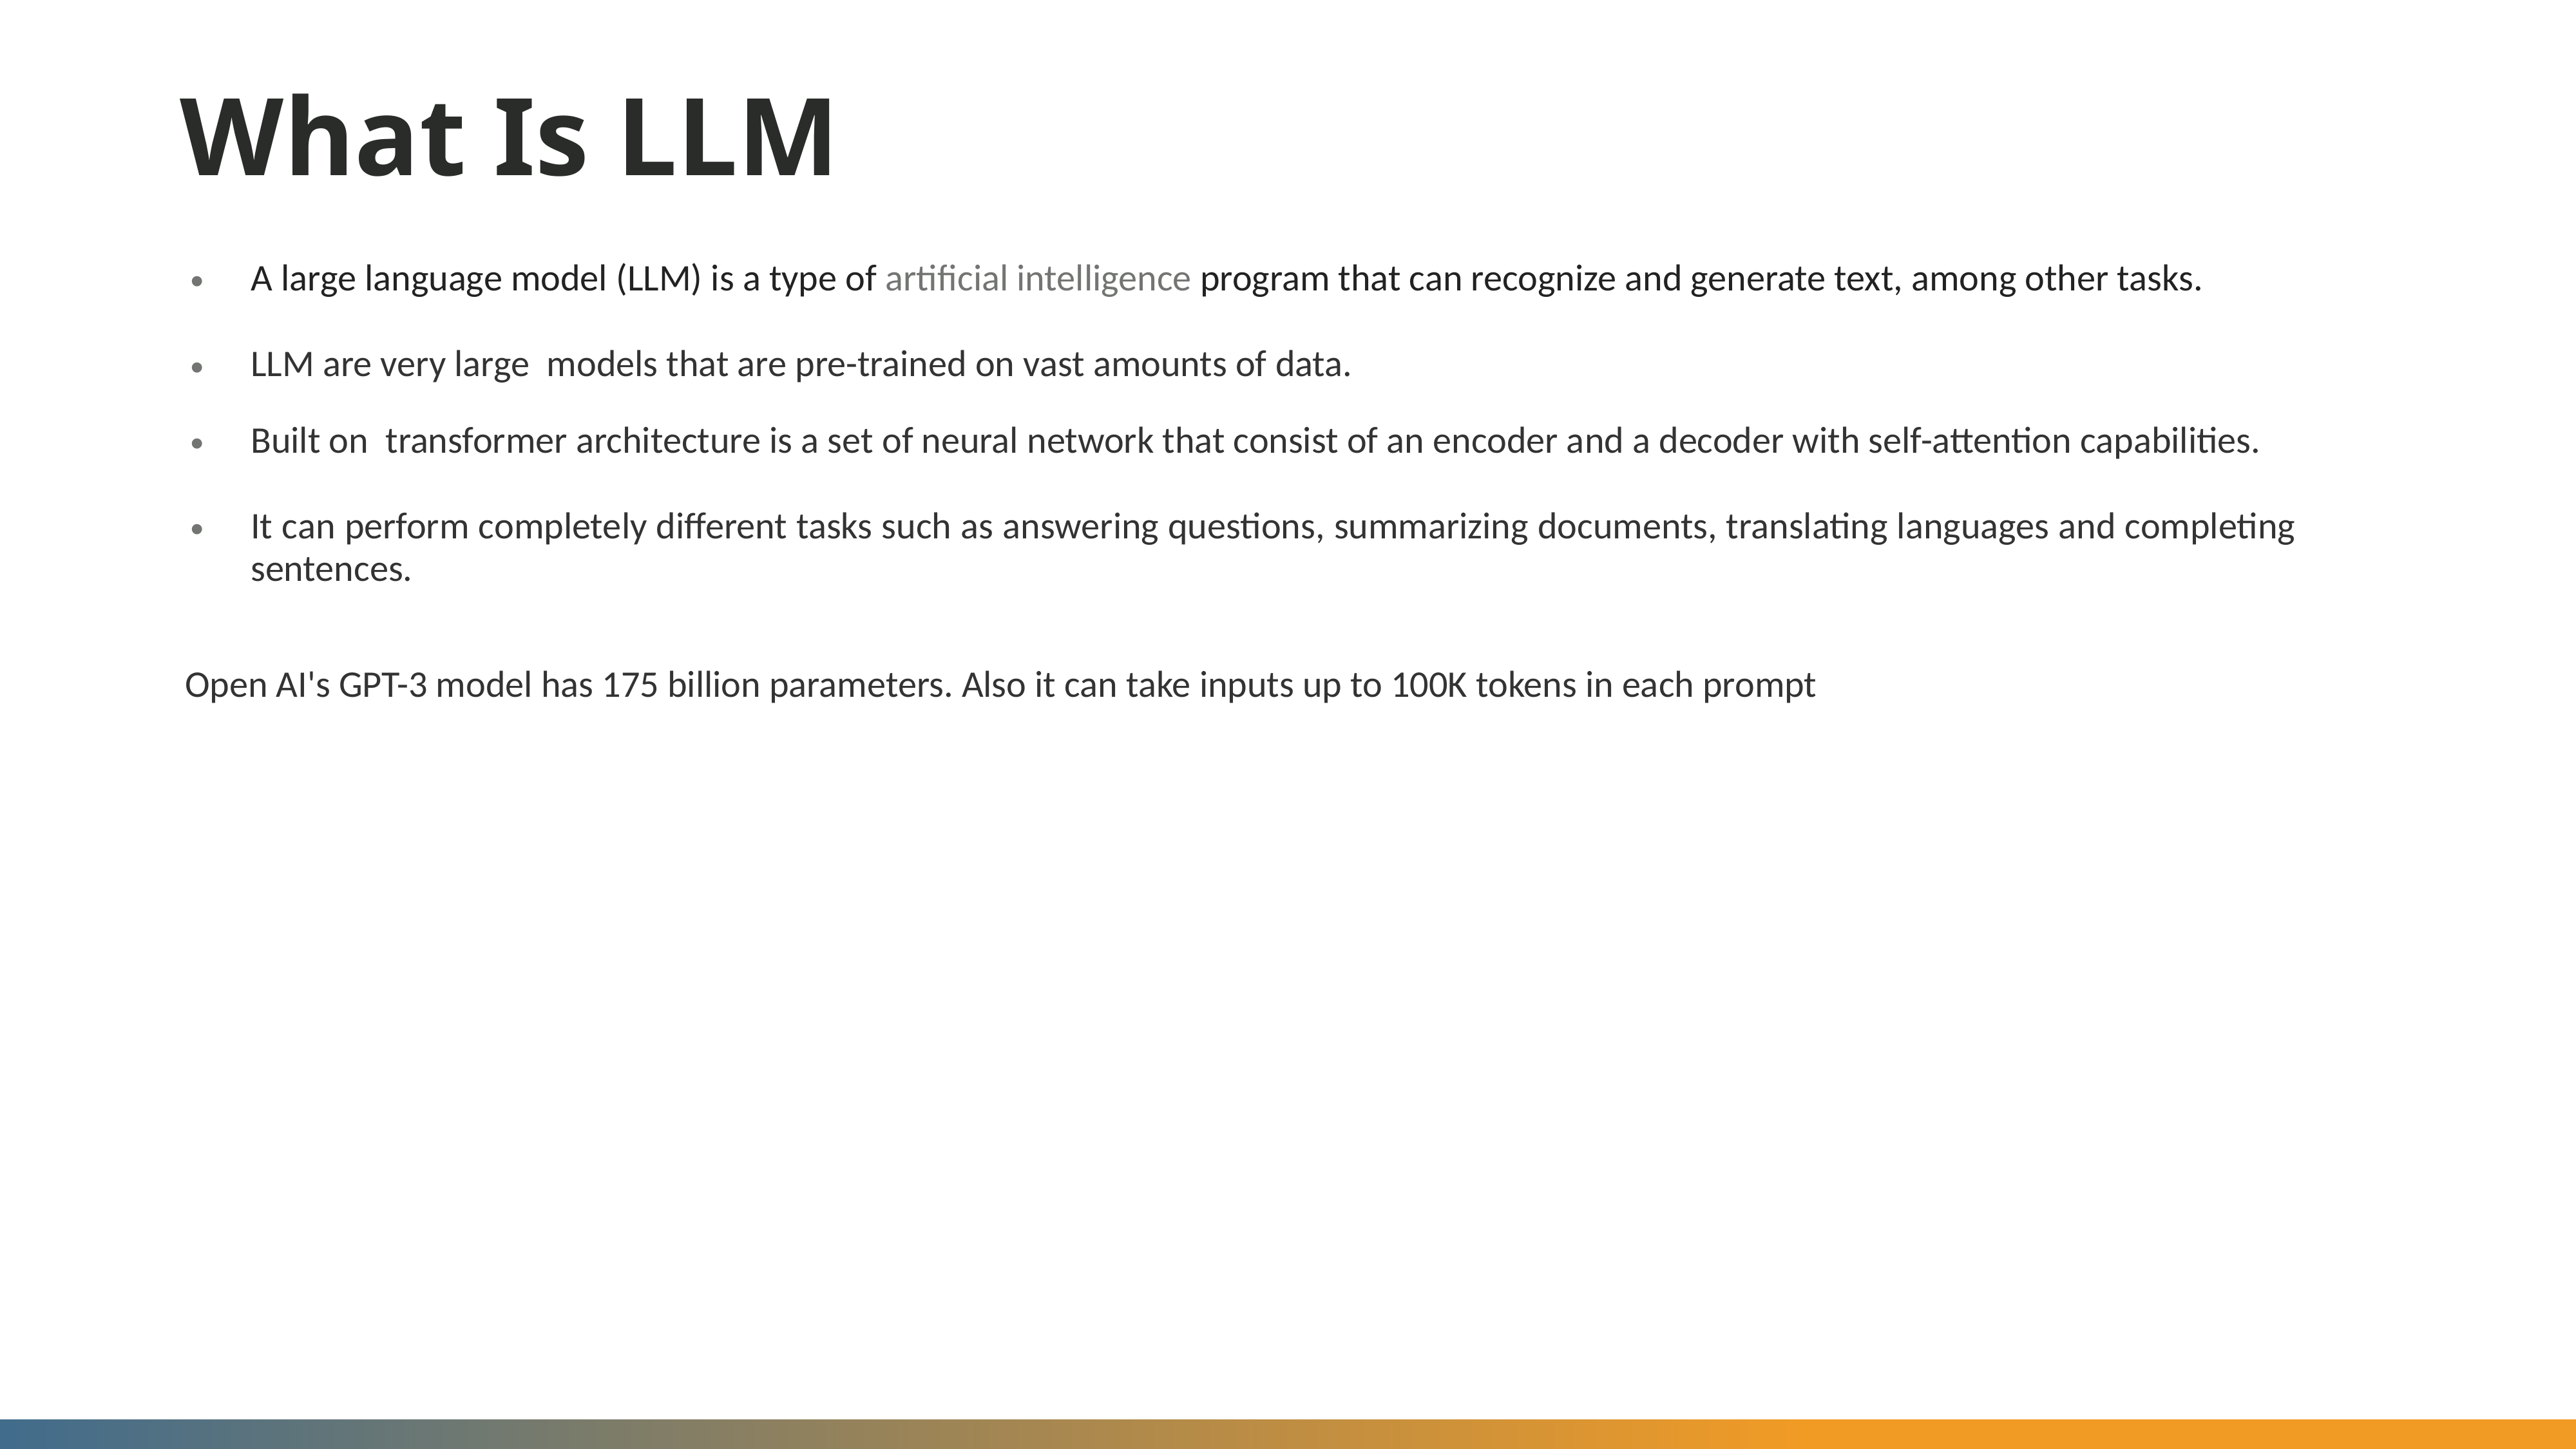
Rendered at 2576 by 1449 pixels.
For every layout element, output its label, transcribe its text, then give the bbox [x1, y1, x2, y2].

text_box What Is LLM [84, 63, 2016, 202]
list A large language model (LLM) is a type of artificial intelligence program that can recognize and generate text, among other tasks. LLM are very large models that are pre-trained on vast amounts of data. Built on transformer architecture is a set of neural network that consist of an encoder and a decoder with self-attention capabilities. It can perform completely different tasks such as answering questions, summarizing documents, translating languages and completing sentences. Open AI's GPT-3 model has 175 billion parameters. Also it can take inputs up to 100K tokens in each prompt [141, 133, 2316, 1111]
